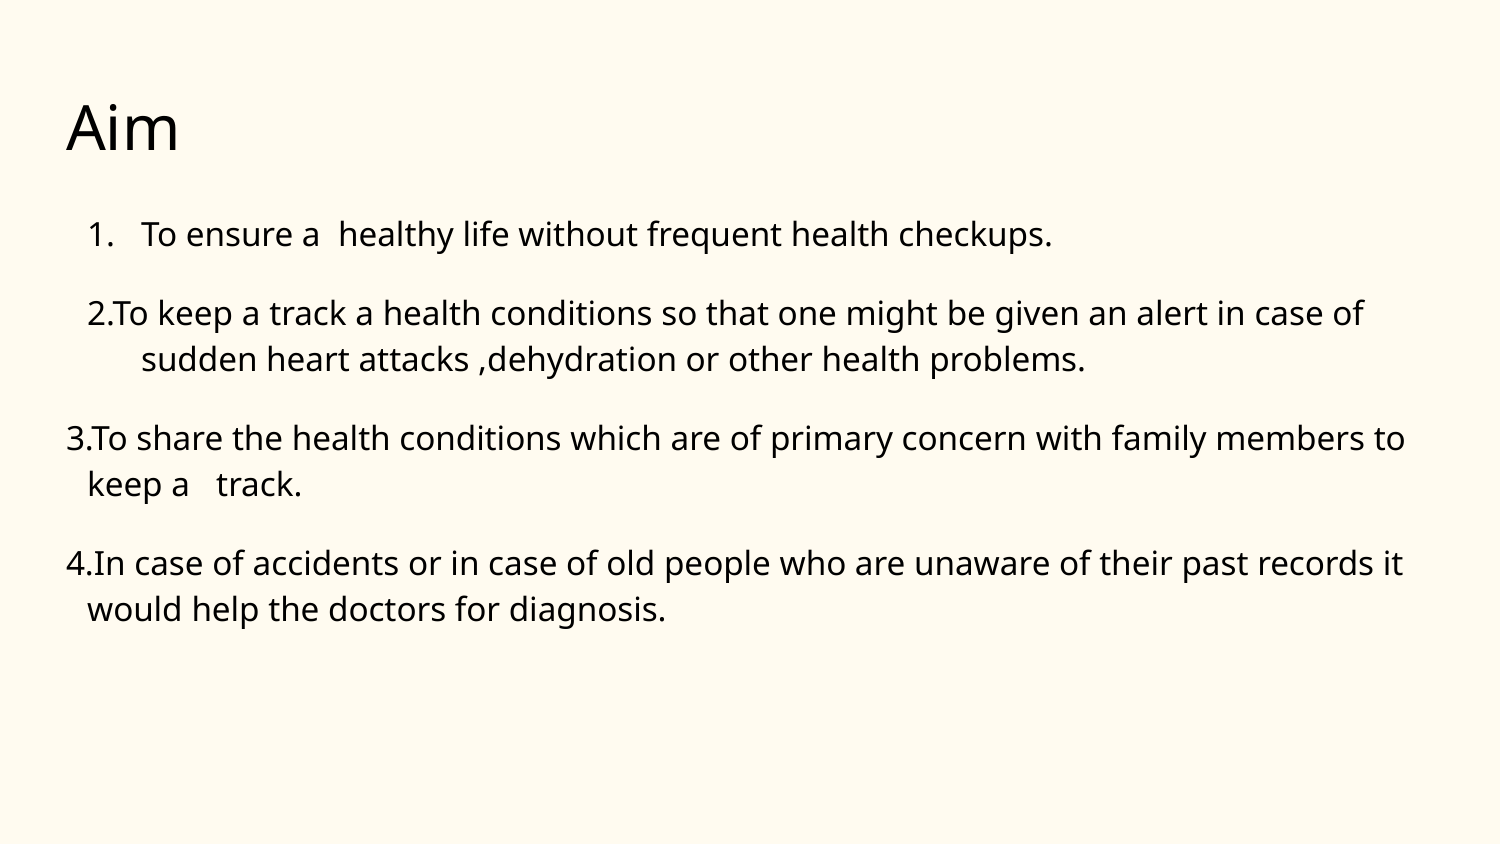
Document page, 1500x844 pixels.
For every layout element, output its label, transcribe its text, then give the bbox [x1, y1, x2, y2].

title Aim [51, 72, 1449, 174]
list To ensure a healthy life without frequent health checkups. 2.To keep a track a health conditions so that one might be given an alert in case of sudden heart attacks ,dehydration or other health problems. 3.To share the health conditions which are of primary concern with family members to keep a track. 4.In case of accidents or in case of old people who are unaware of their past records it would help the doctors for diagnosis. [51, 192, 1479, 750]
